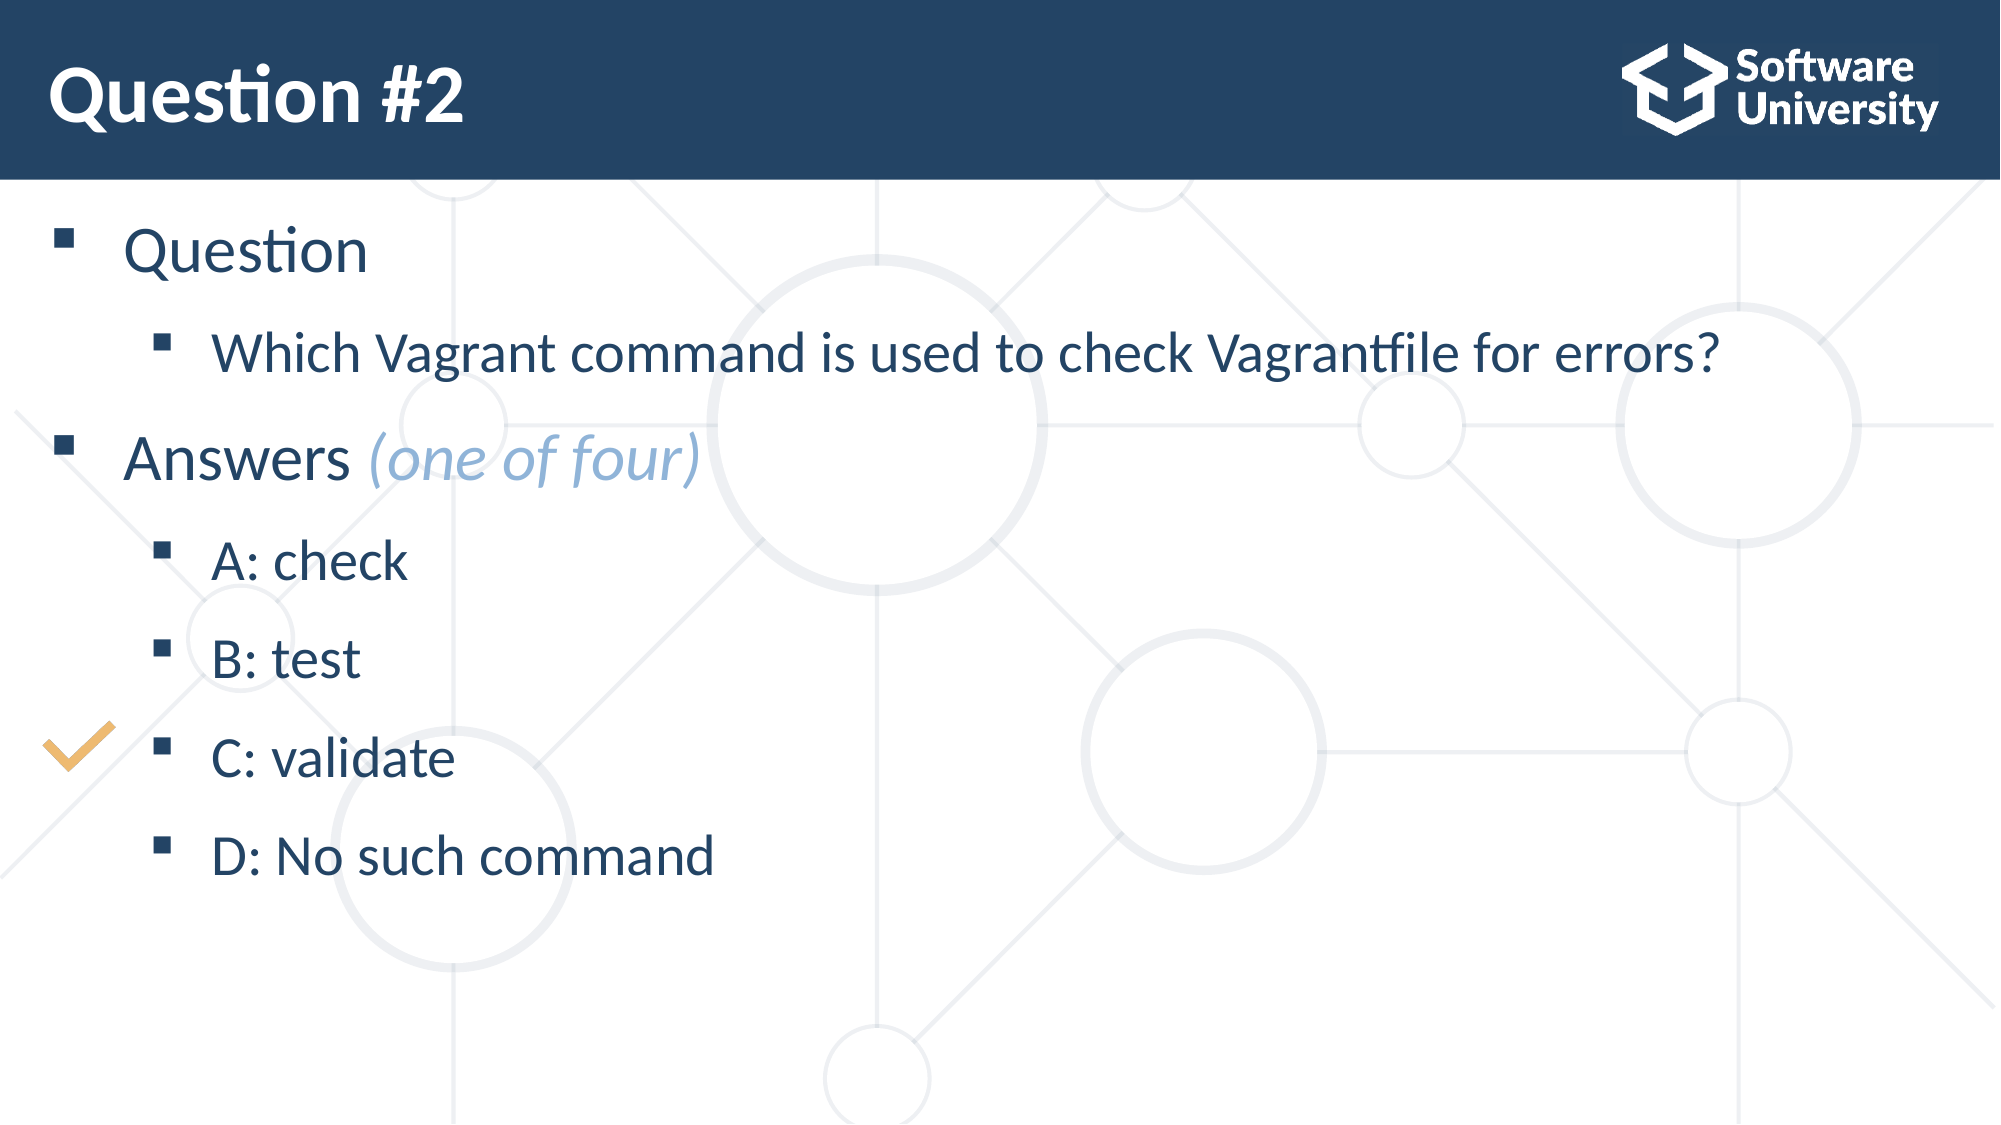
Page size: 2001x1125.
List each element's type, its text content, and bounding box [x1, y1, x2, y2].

picture [1622, 43, 1939, 136]
picture [41, 707, 118, 784]
list Question Which Vagrant command is used to check Vagrantfile for errors? Answers (one of four) A: check B: test C: validate D: No such command [31, 196, 1970, 1050]
title Question #2 [31, 16, 1591, 162]
